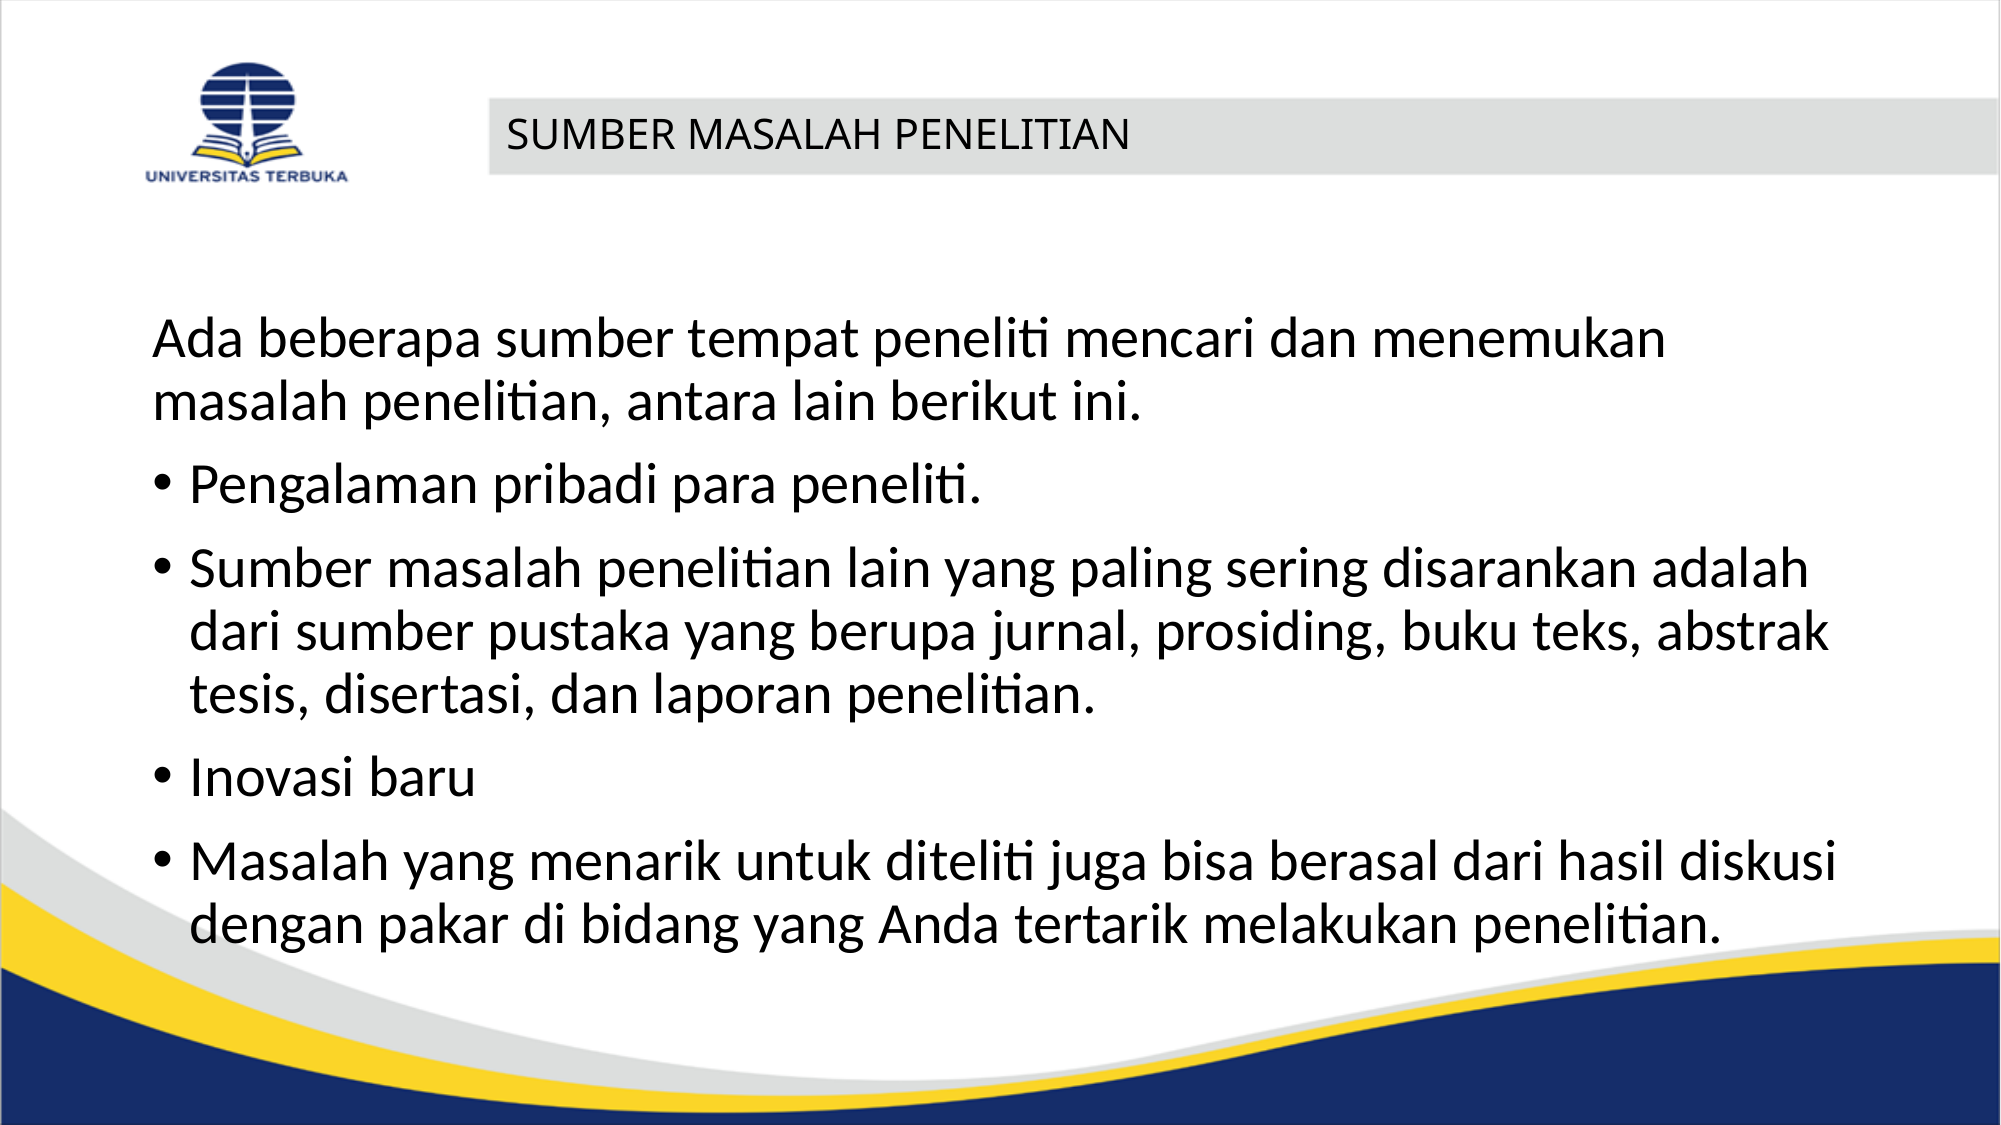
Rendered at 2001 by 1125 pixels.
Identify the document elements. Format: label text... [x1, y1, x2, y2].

list Ada beberapa sumber tempat peneliti mencari dan menemukan masalah penelitian, antara lain berikut ini. Pengalaman pribadi para peneliti. Sumber masalah penelitian lain yang paling sering disarankan adalah dari sumber pustaka yang berupa jurnal, prosiding, buku teks, abstrak tesis, disertasi, dan laporan penelitian. Inovasi baru Masalah yang menarik untuk diteliti juga bisa berasal dari hasil diskusi dengan pakar di bidang yang Anda tertarik melakukan penelitian. [137, 299, 1863, 1014]
picture [0, 0, 2001, 1125]
title SUMBER MASALAH PENELITIAN [491, 59, 1863, 218]
